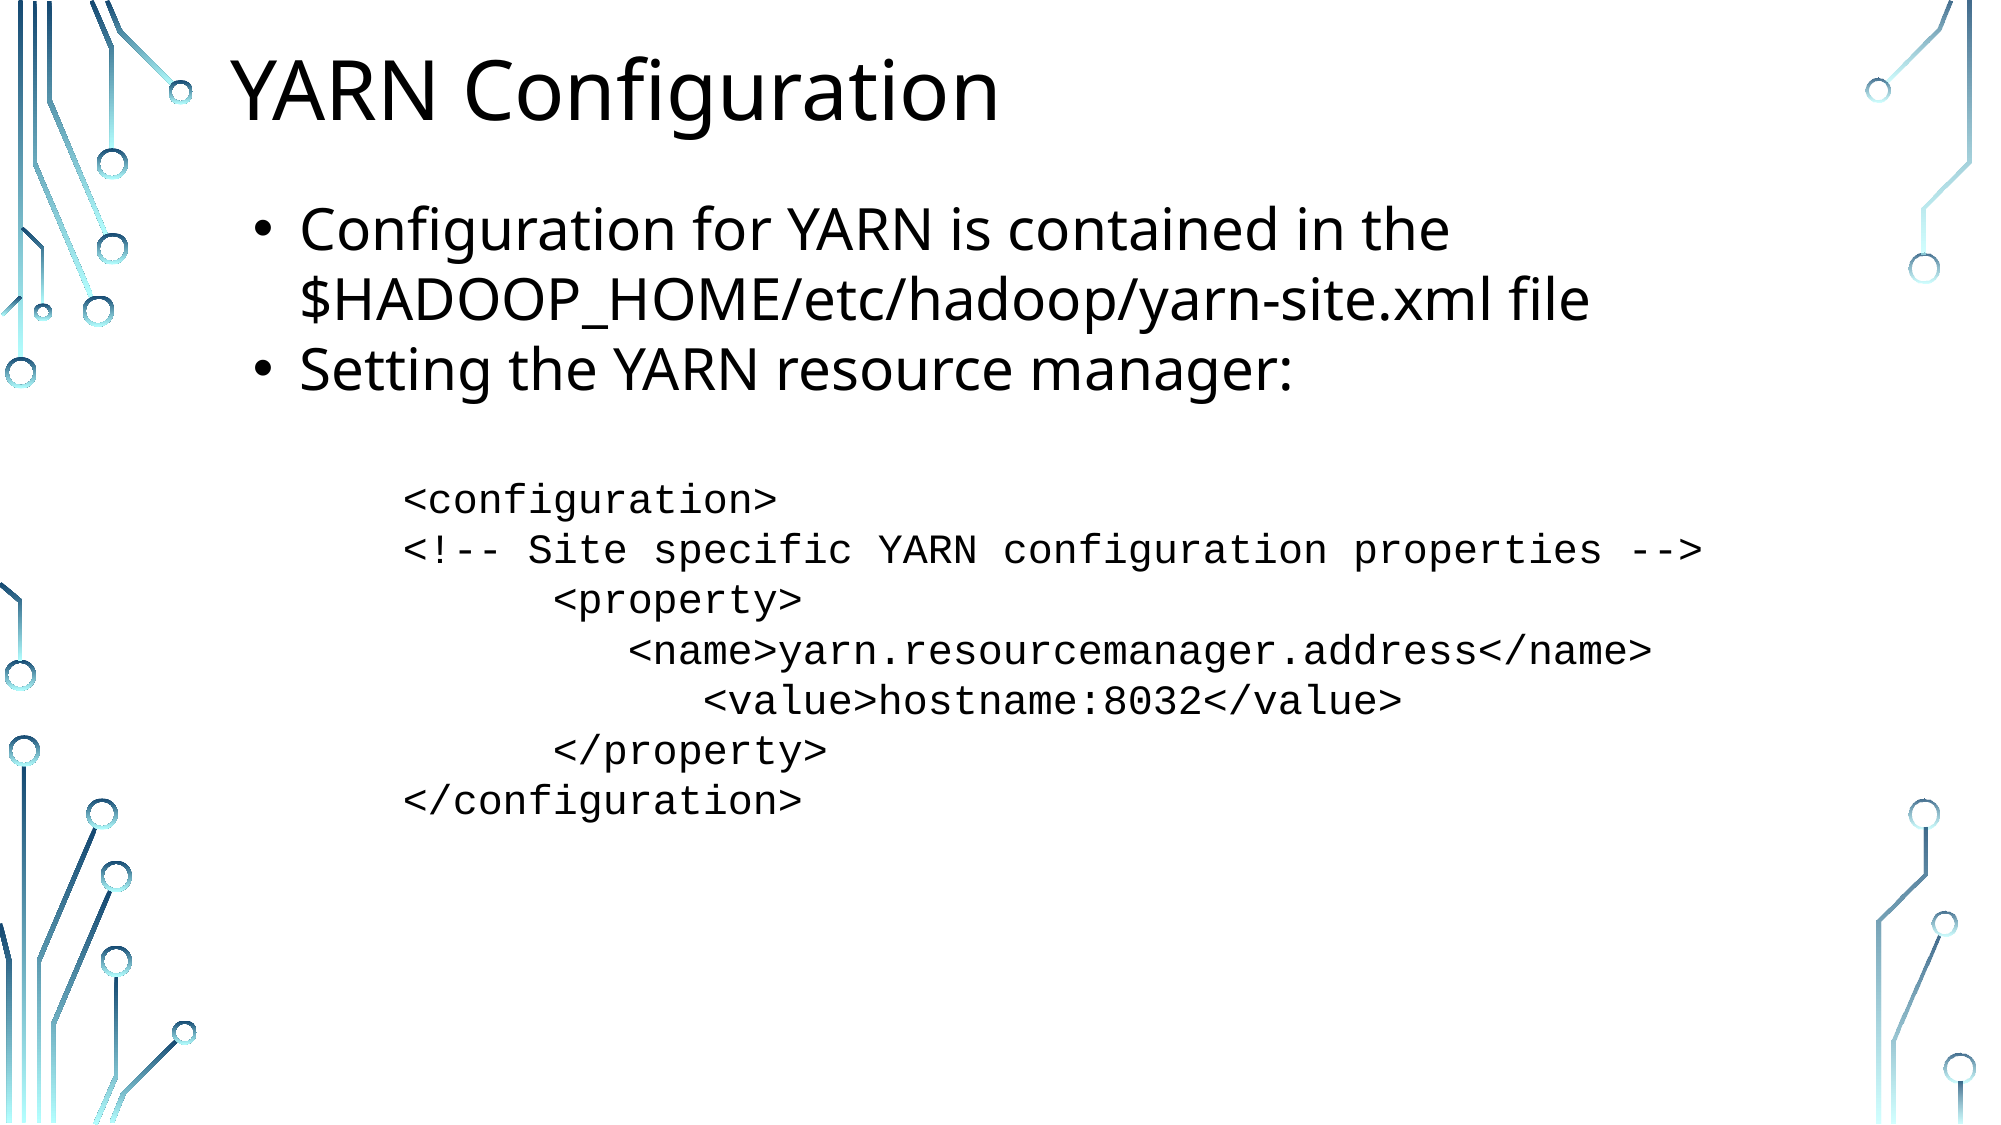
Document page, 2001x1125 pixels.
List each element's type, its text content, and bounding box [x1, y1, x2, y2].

title YARN Configuration [215, 31, 1819, 156]
text_box Configuration for YARN is contained in the $HADOOP_HOME/etc/hadoop/yarn-site.xml file Setting the YARN resource manager: <configuration> <!-- Site specific YARN configuration properties --> <property> <name>yarn.resourcemanager.address</name> <value>hostname:8032</value> </property> </configuration> [238, 185, 1747, 900]
